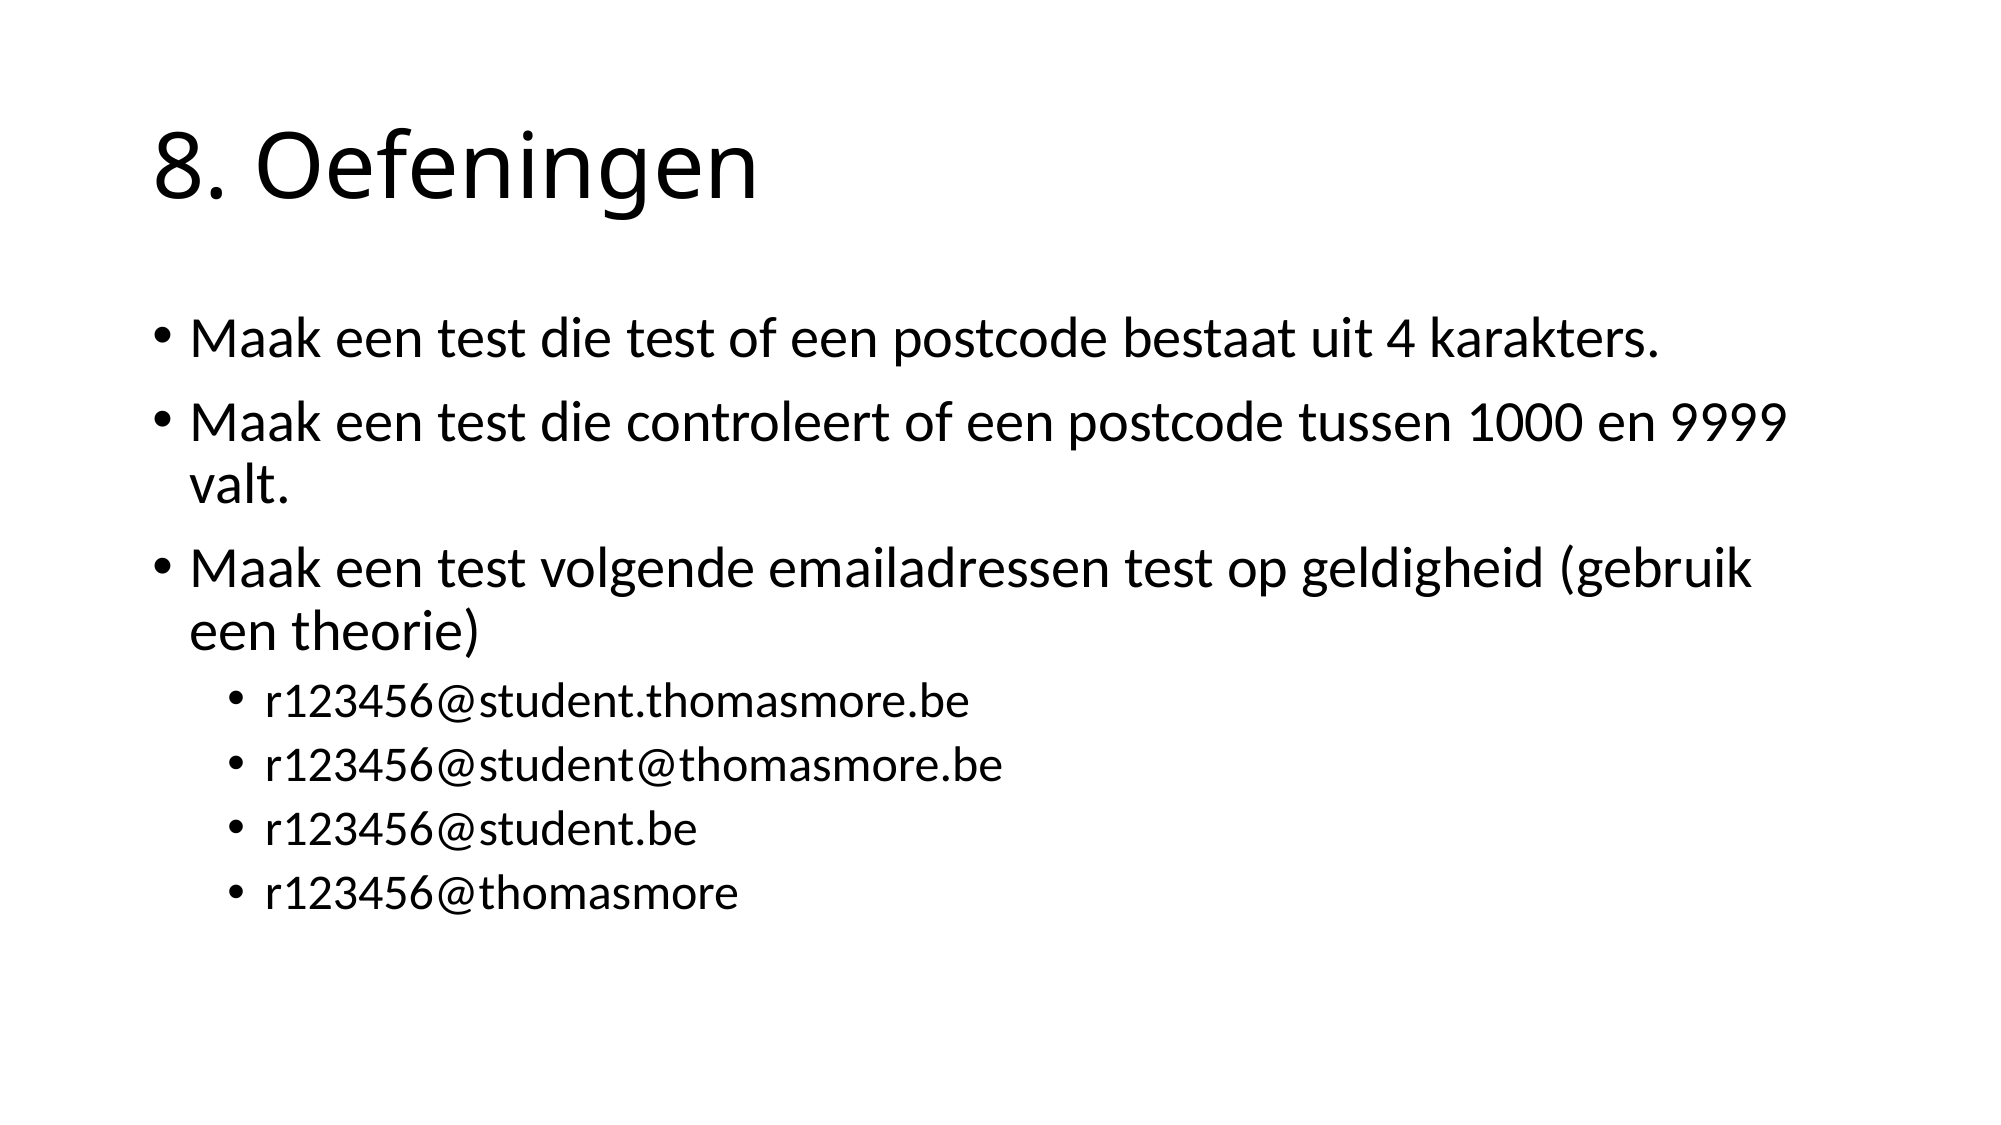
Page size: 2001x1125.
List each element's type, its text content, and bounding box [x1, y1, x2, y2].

list Maak een test die test of een postcode bestaat uit 4 karakters. Maak een test die controleert of een postcode tussen 1000 en 9999 valt. Maak een test volgende emailadressen test op geldigheid (gebruik een theorie) r123456@student.thomasmore.be r123456@student@thomasmore.be r123456@student.be r123456@thomasmore [137, 299, 1863, 1014]
title 8. Oefeningen [137, 59, 1863, 278]
